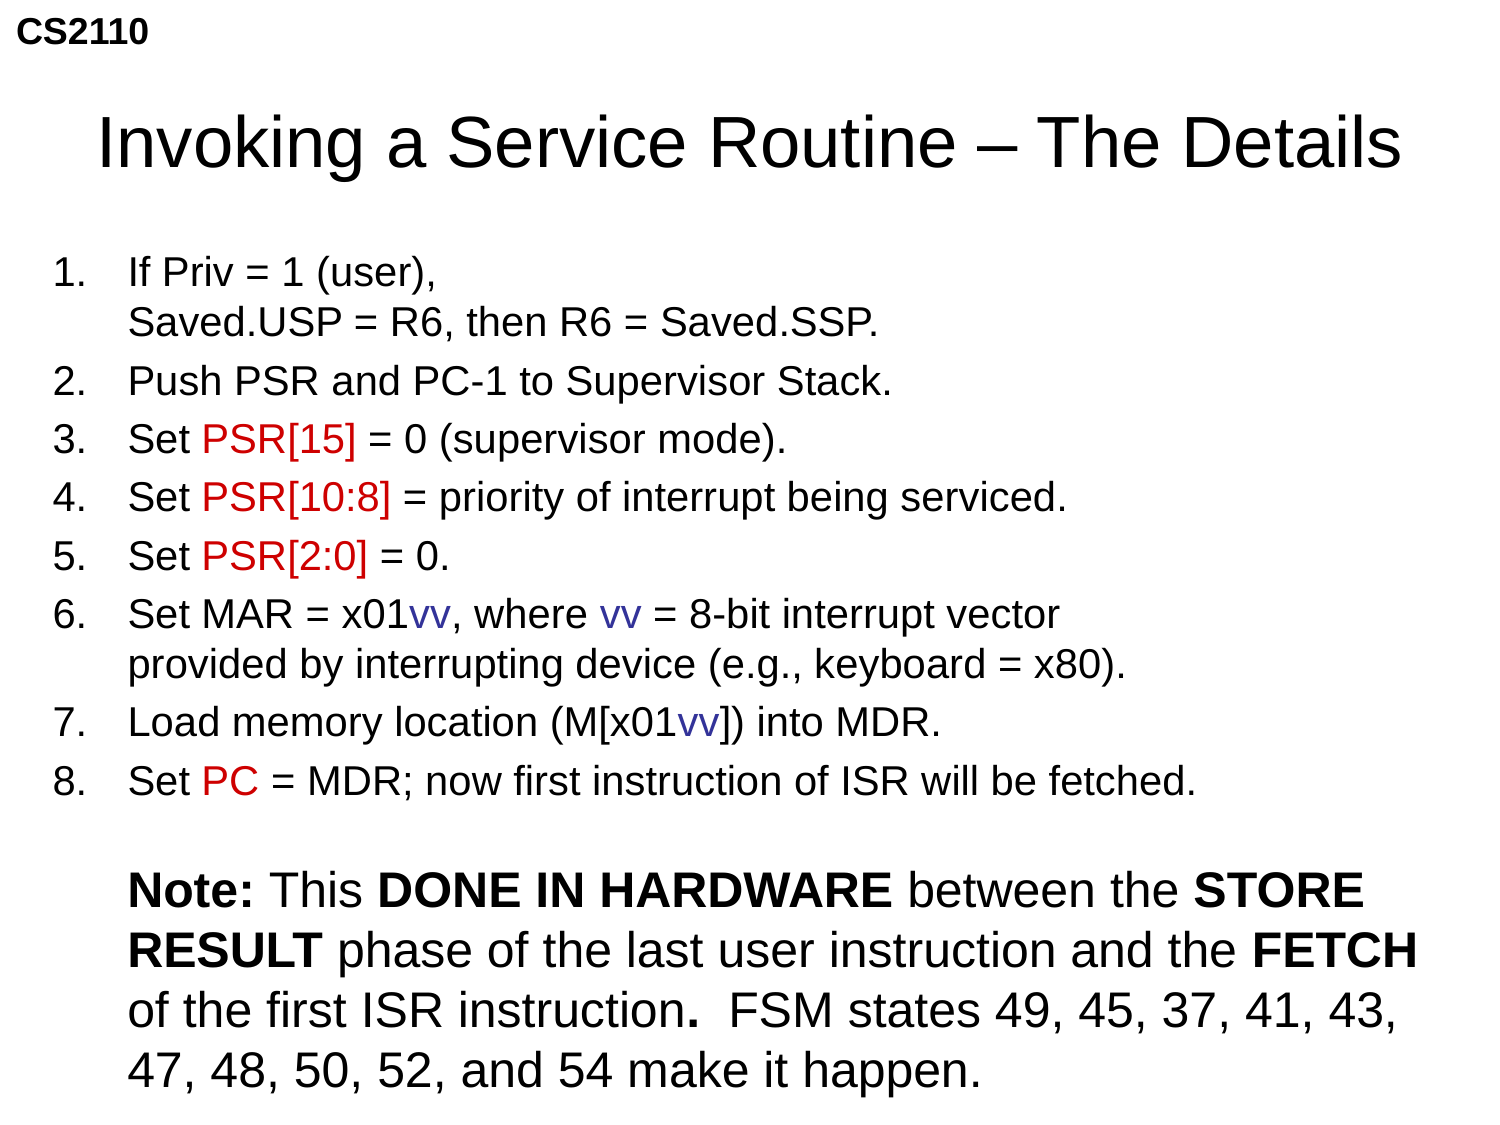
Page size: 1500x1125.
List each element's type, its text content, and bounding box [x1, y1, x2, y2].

title Invoking a Service Routine – The Details [75, 45, 1425, 233]
text_box Note: This DONE IN HARDWARE between the STORE RESULT phase of the last user instruction and the FETCH of the first ISR instruction. FSM states 49, 45, 37, 41, 43, 47, 48, 50, 52, and 54 make it happen. [112, 849, 1469, 1105]
list If Priv = 1 (user), Saved.USP = R6, then R6 = Saved.SSP. Push PSR and PC-1 to Supervisor Stack. Set PSR[15] = 0 (supervisor mode). Set PSR[10:8] = priority of interrupt being serviced. Set PSR[2:0] = 0. Set MAR = x01vv, where vv = 8-bit interrupt vector provided by interrupting device (e.g., keyboard = x80). Load memory location (M[x01vv]) into MDR. Set PC = MDR; now first instruction of ISR will be fetched. [37, 237, 1463, 1125]
